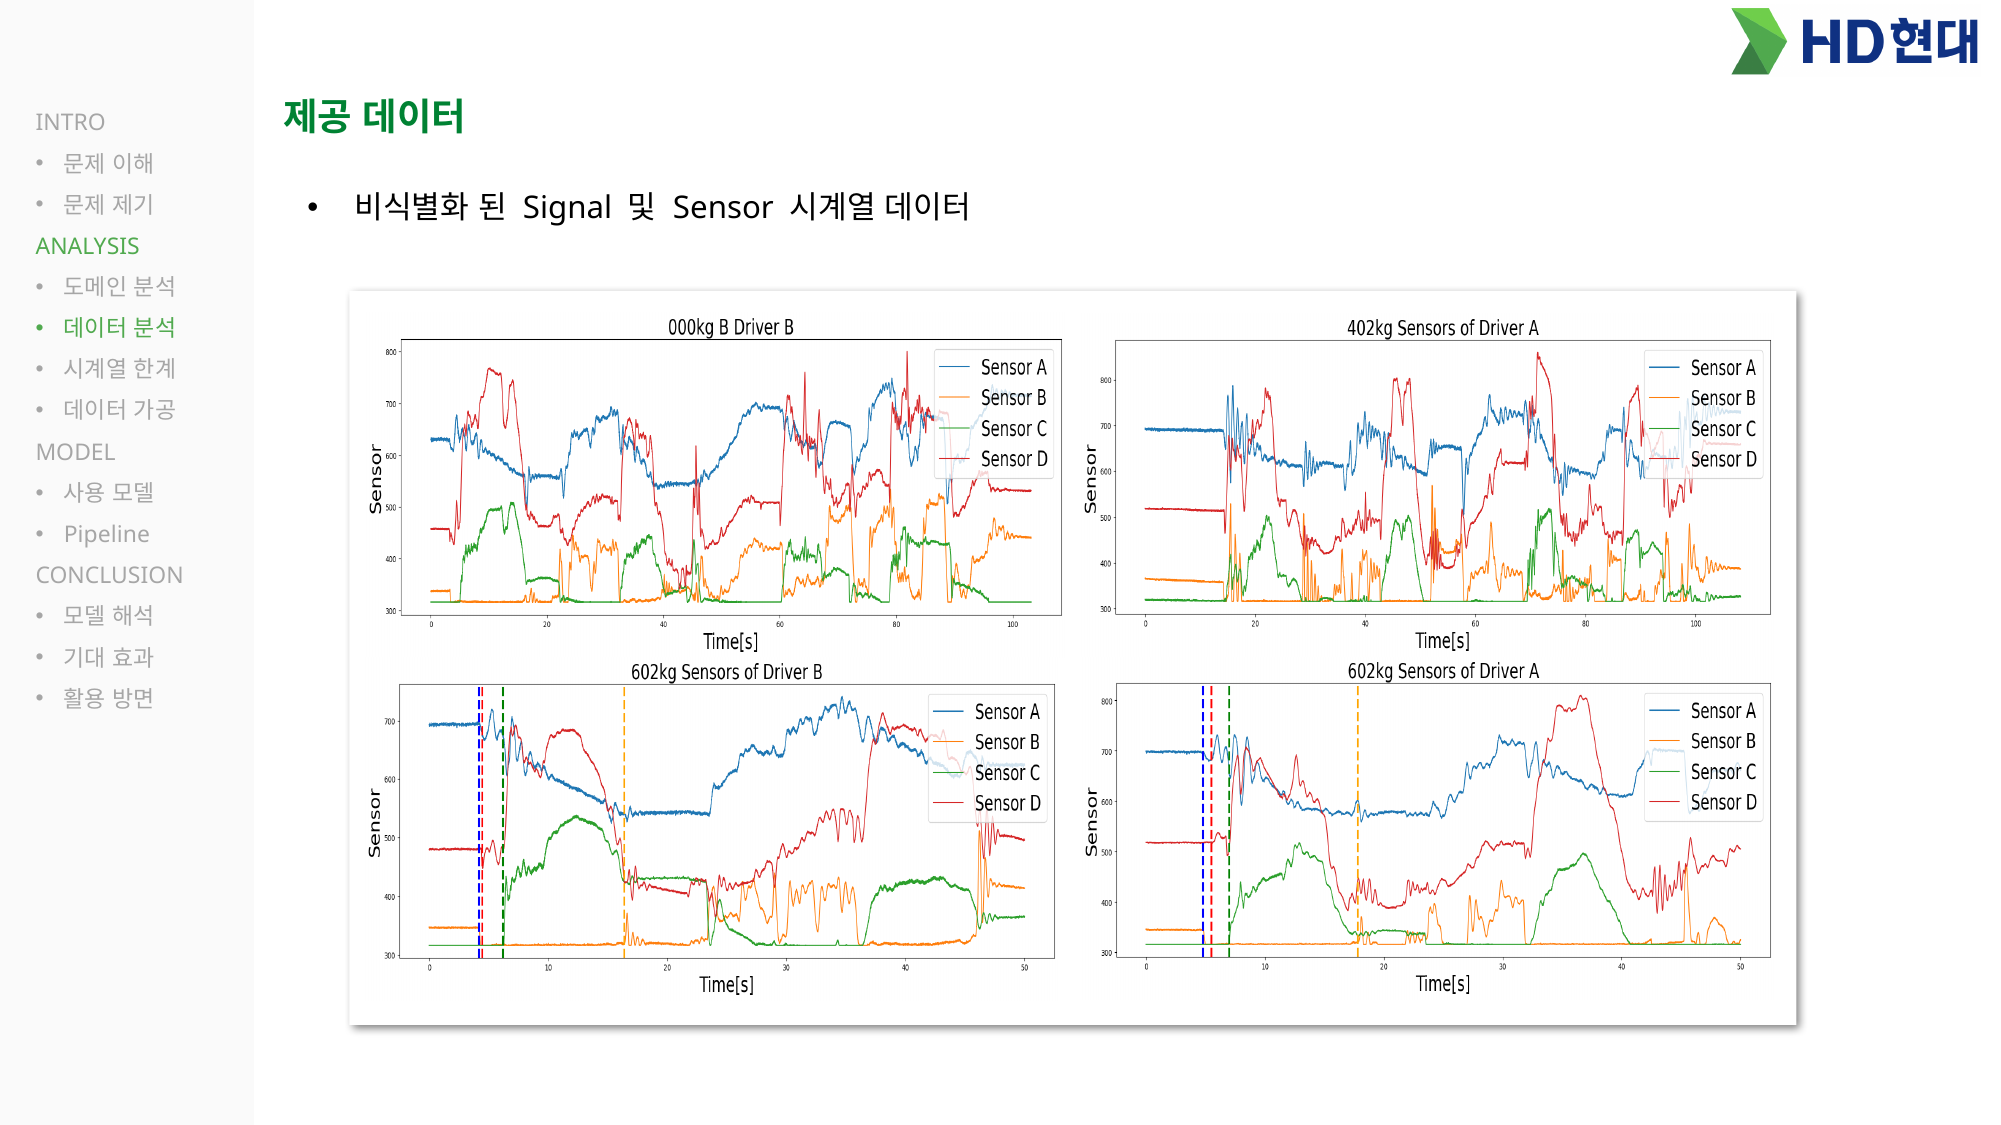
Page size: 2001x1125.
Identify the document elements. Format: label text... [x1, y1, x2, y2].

text_box [0, 0, 254, 1125]
text_box INTRO 문제 이해 문제 제기 ANALYSIS 도메인 분석 데이터 분석 시계열 한계 데이터 가공 MODEL 사용 모델 Pipeline CONCLUSION 모델 해석 기대 효과 활용 방면 [20, 86, 280, 761]
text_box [349, 290, 1797, 1025]
text_box 제공 데이터 [268, 63, 1270, 146]
picture [1729, 4, 1981, 77]
text_box 비식별화 된 Signal 및 Sensor 시계열 데이터 [292, 161, 1858, 233]
